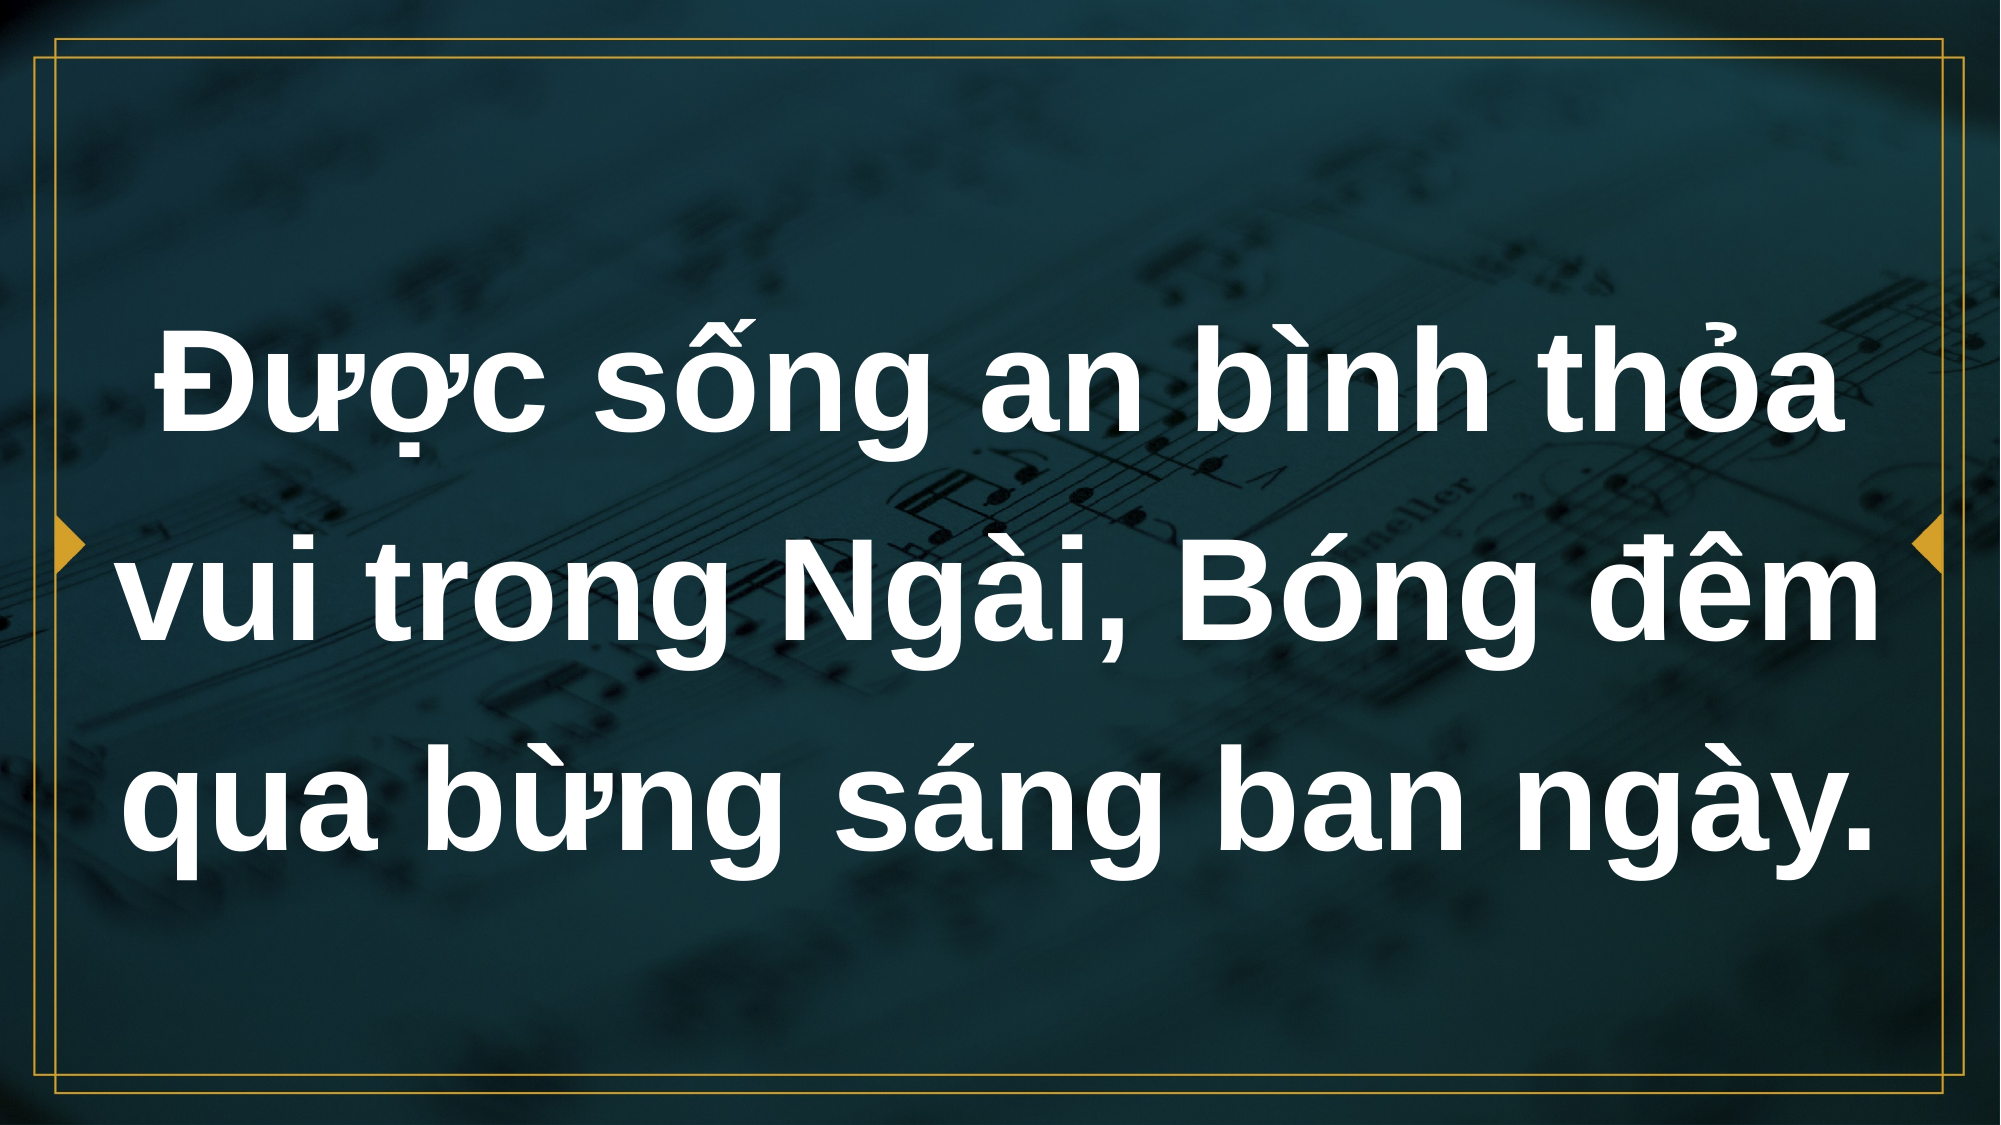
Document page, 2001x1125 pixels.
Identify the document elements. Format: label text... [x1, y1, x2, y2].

title Được sống an bình thỏa vui trong Ngài, Bóng đêm qua bừng sáng ban ngày. [55, 53, 1945, 1077]
picture [0, 0, 2000, 1125]
